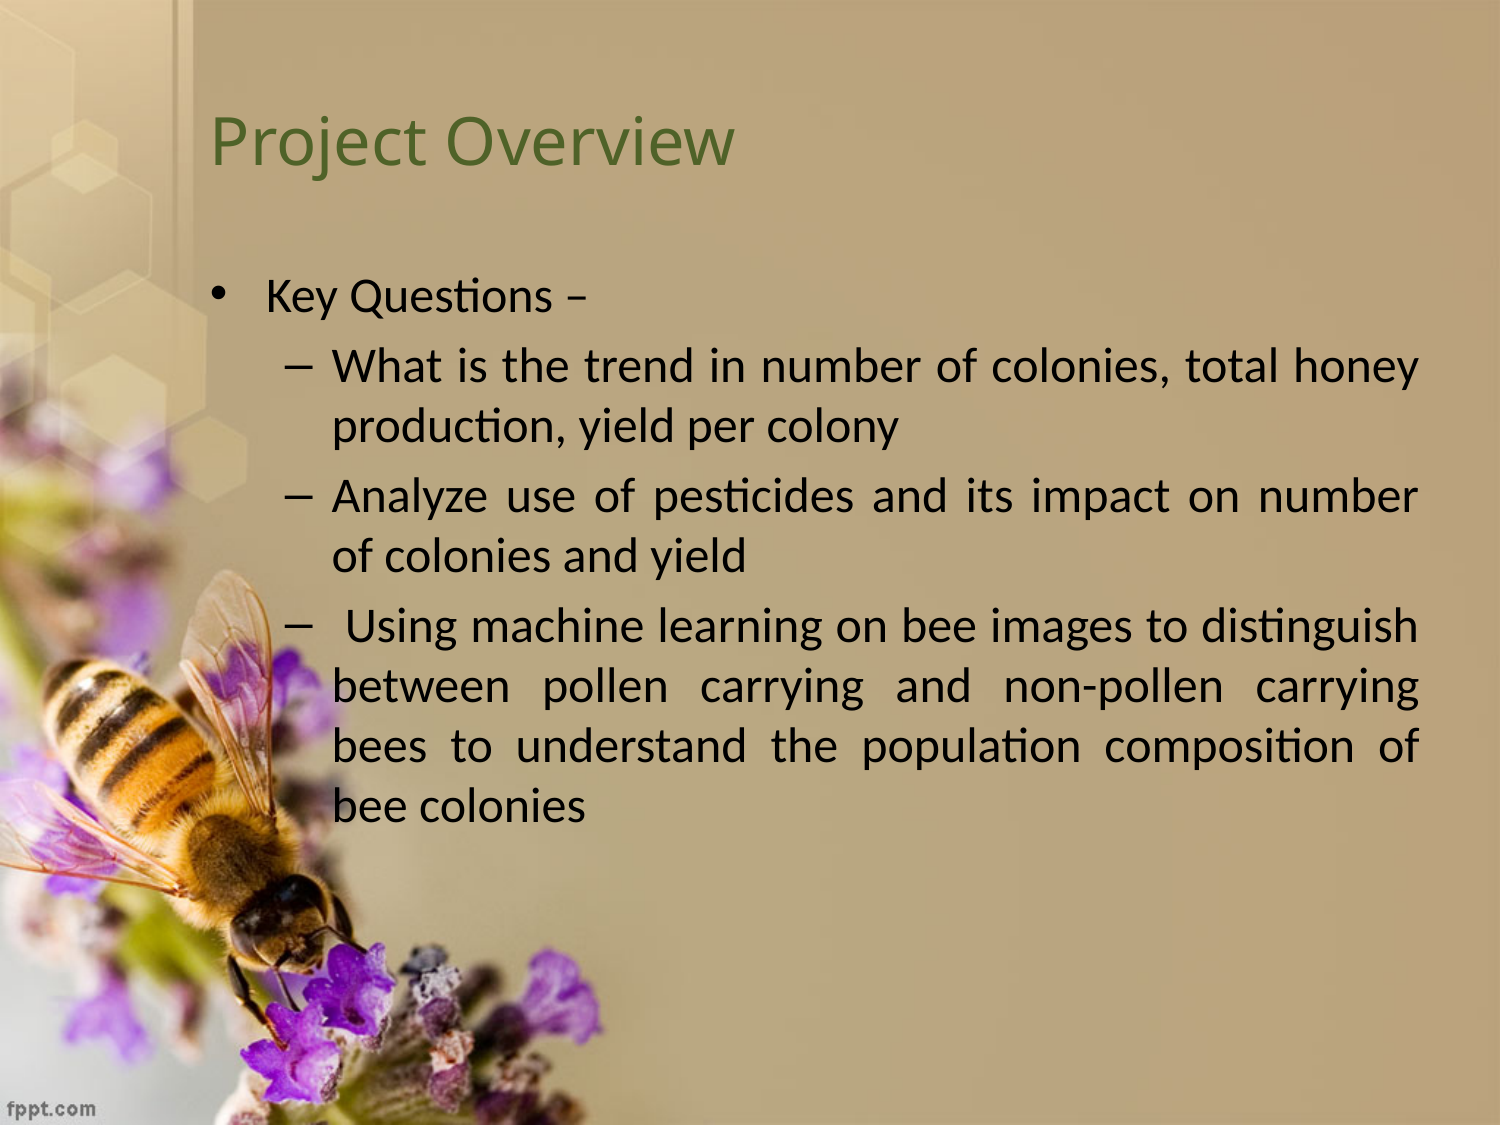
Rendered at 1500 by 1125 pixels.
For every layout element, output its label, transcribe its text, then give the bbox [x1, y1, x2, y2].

list Key Questions – What is the trend in number of colonies, total honey production, yield per colony Analyze use of pesticides and its impact on number of colonies and yield Using machine learning on bee images to distinguish between pollen carrying and non-pollen carrying bees to understand the population composition of bee colonies [194, 255, 1436, 998]
title Project Overview [194, 45, 1260, 233]
picture [0, 0, 1500, 1125]
